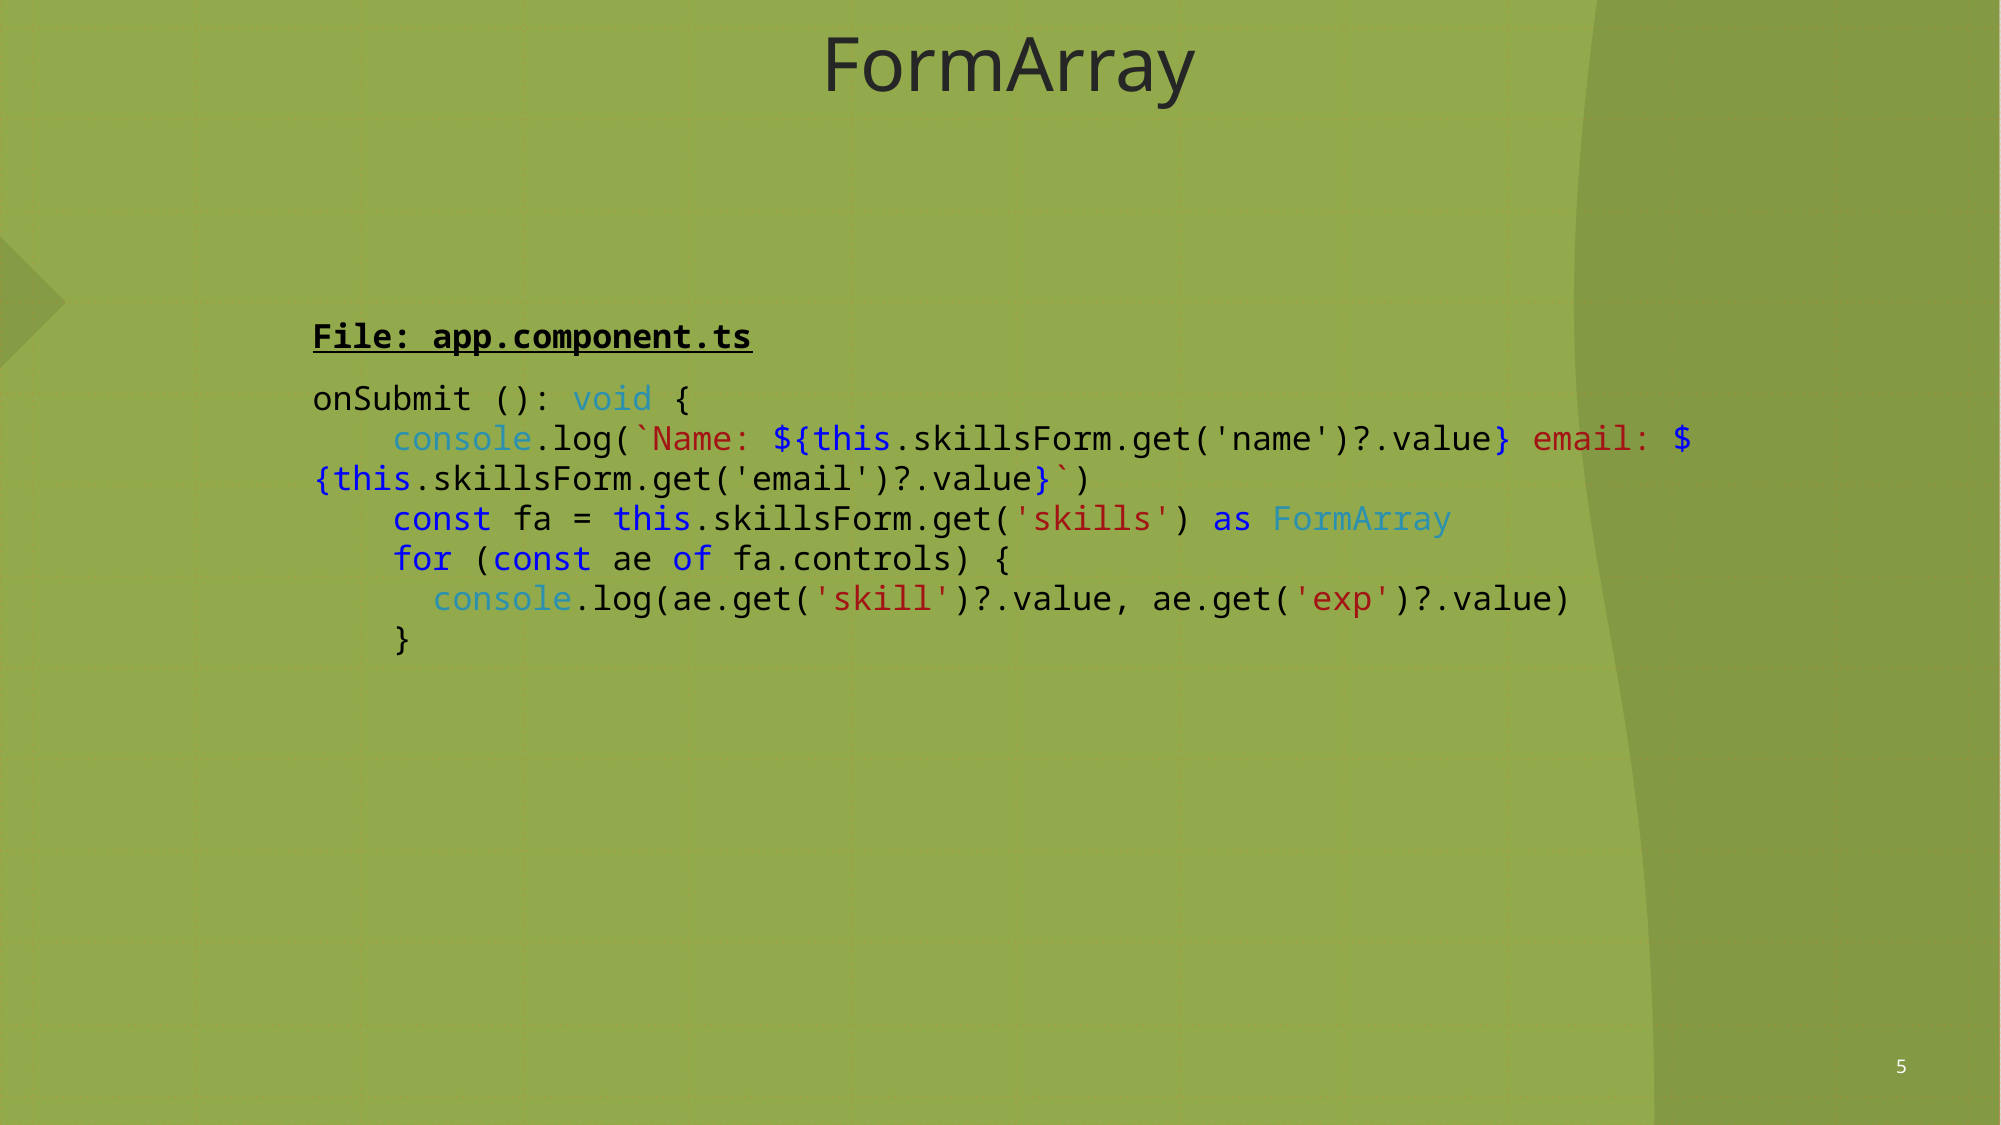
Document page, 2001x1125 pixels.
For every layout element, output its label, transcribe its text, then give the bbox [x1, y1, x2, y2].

slide_number 5 [1835, 1037, 1967, 1098]
text_box File: app.component.ts onSubmit (): void { console.log(`Name: ${this.skillsForm.get('name')?.value} email: ${this.skillsForm.get('email')?.value}`) const fa = this.skillsForm.get('skills') as FormArray for (const ae of fa.controls) { console.log(ae.get('skill')?.value, ae.get('exp')?.value) } [297, 307, 1836, 665]
title FormArray [50, 8, 1967, 155]
